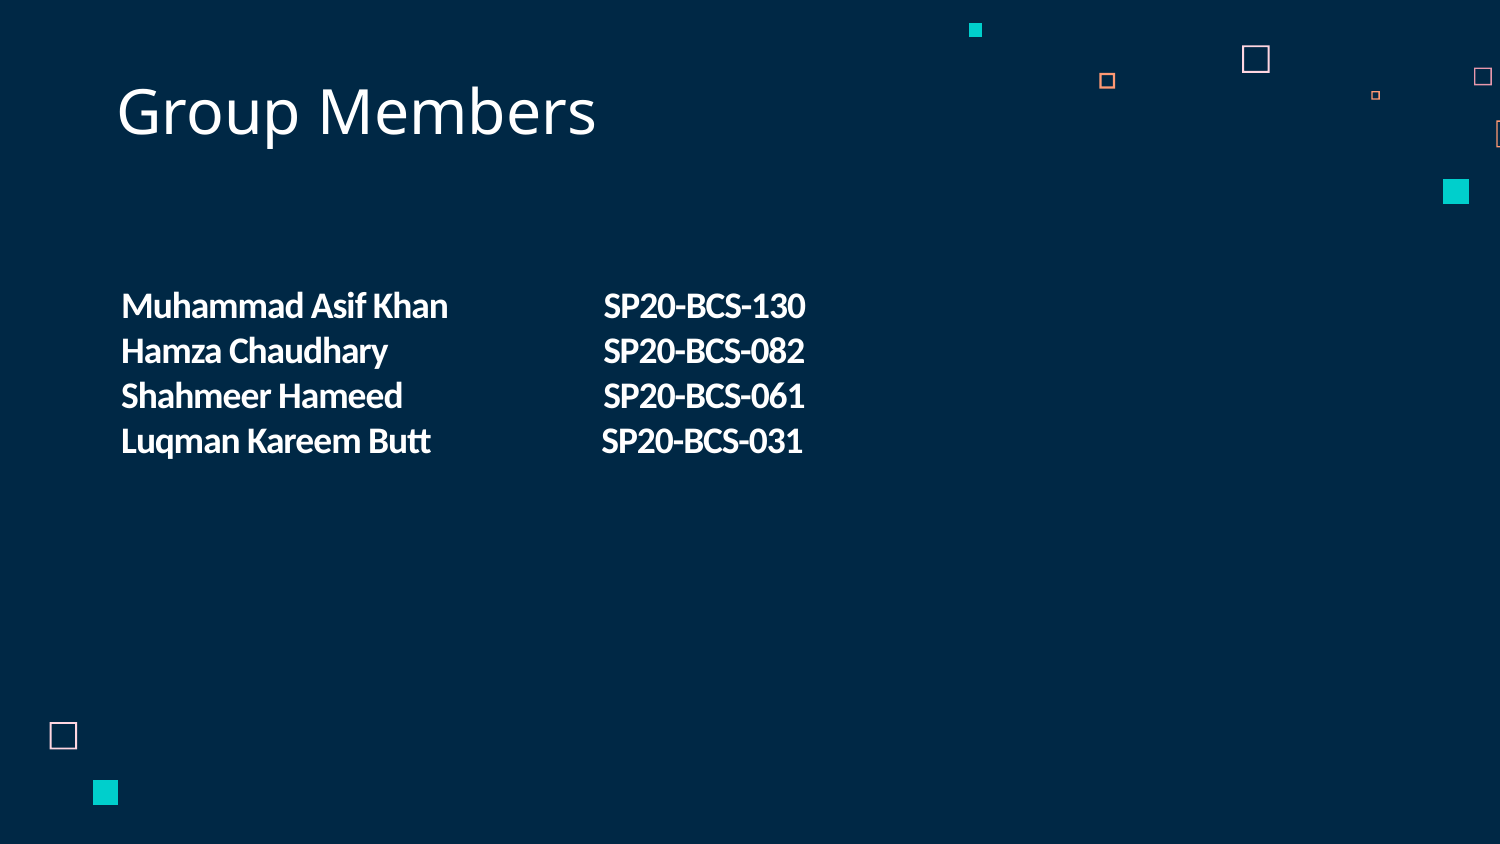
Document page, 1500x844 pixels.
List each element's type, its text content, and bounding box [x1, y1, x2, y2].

text_box Muhammad Asif Khan SP20-BCS-130 Hamza Chaudhary SP20-BCS-082 Shahmeer Hameed SP20-BCS-061 Luqman Kareem Butt SP20-BCS-031 [106, 273, 821, 469]
title Group Members [101, 67, 878, 163]
